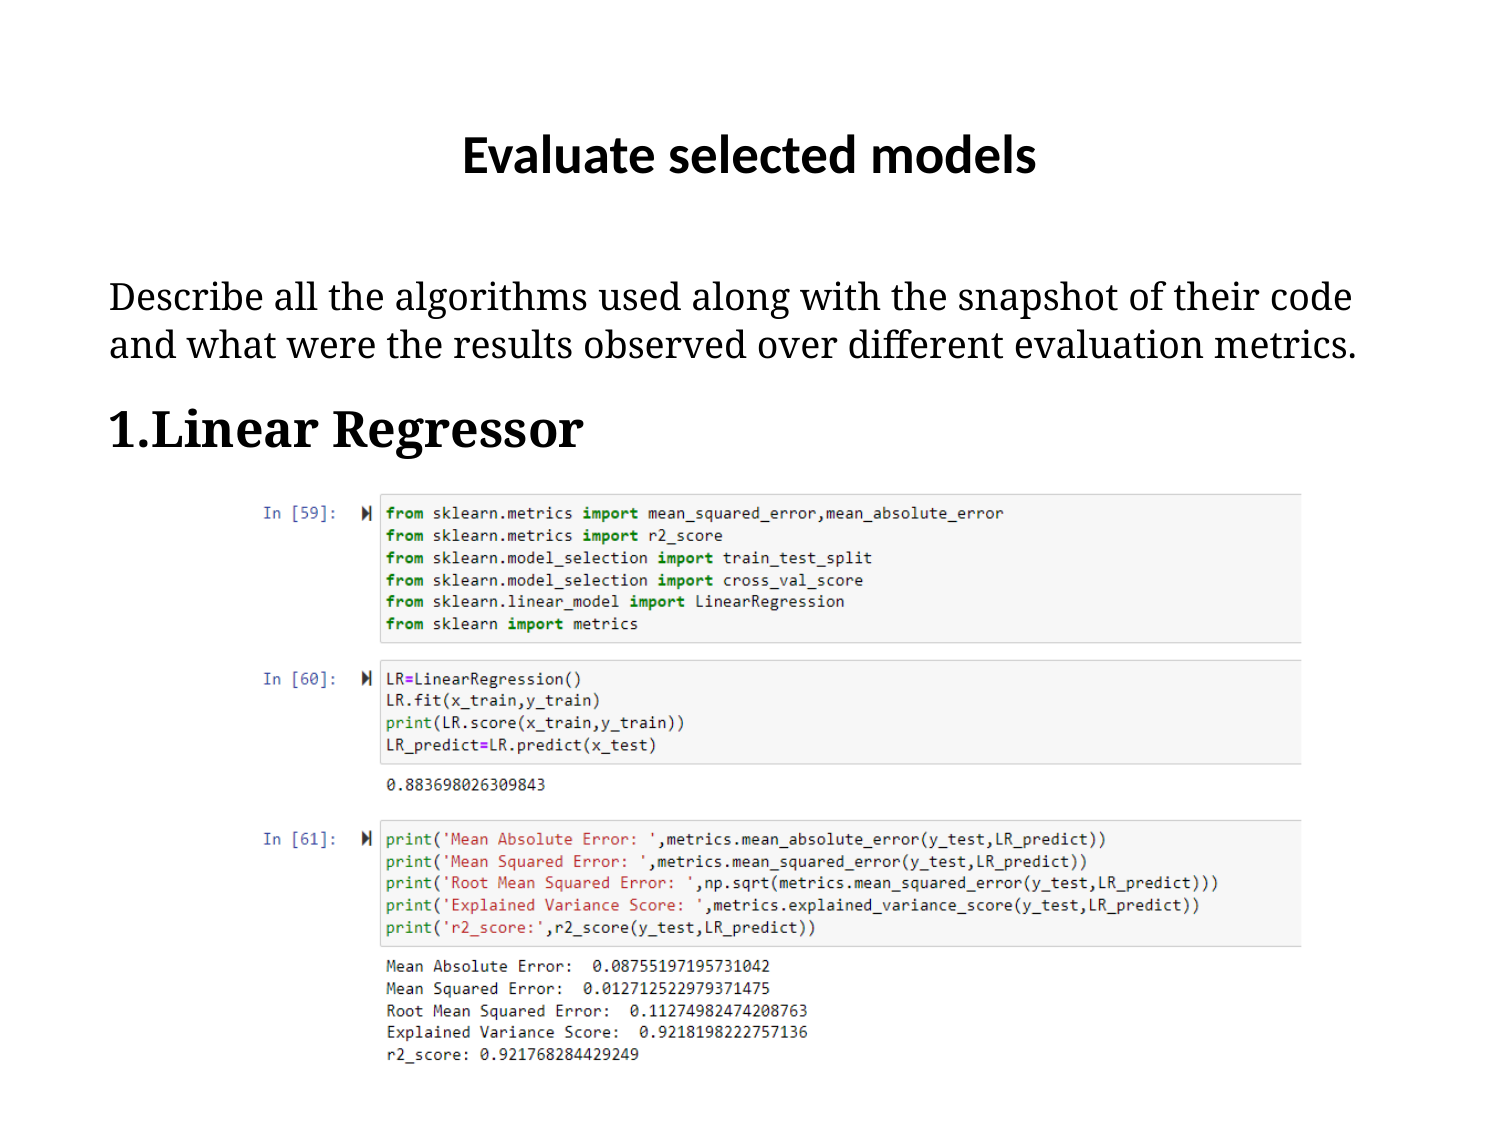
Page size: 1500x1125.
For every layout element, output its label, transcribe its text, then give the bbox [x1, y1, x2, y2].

title Evaluate selected models [75, 45, 1425, 233]
picture [236, 487, 1302, 1076]
list Describe all the algorithms used along with the snapshot of their code and what were the results observed over different evaluation metrics. 1.Linear Regressor [75, 262, 1425, 1005]
